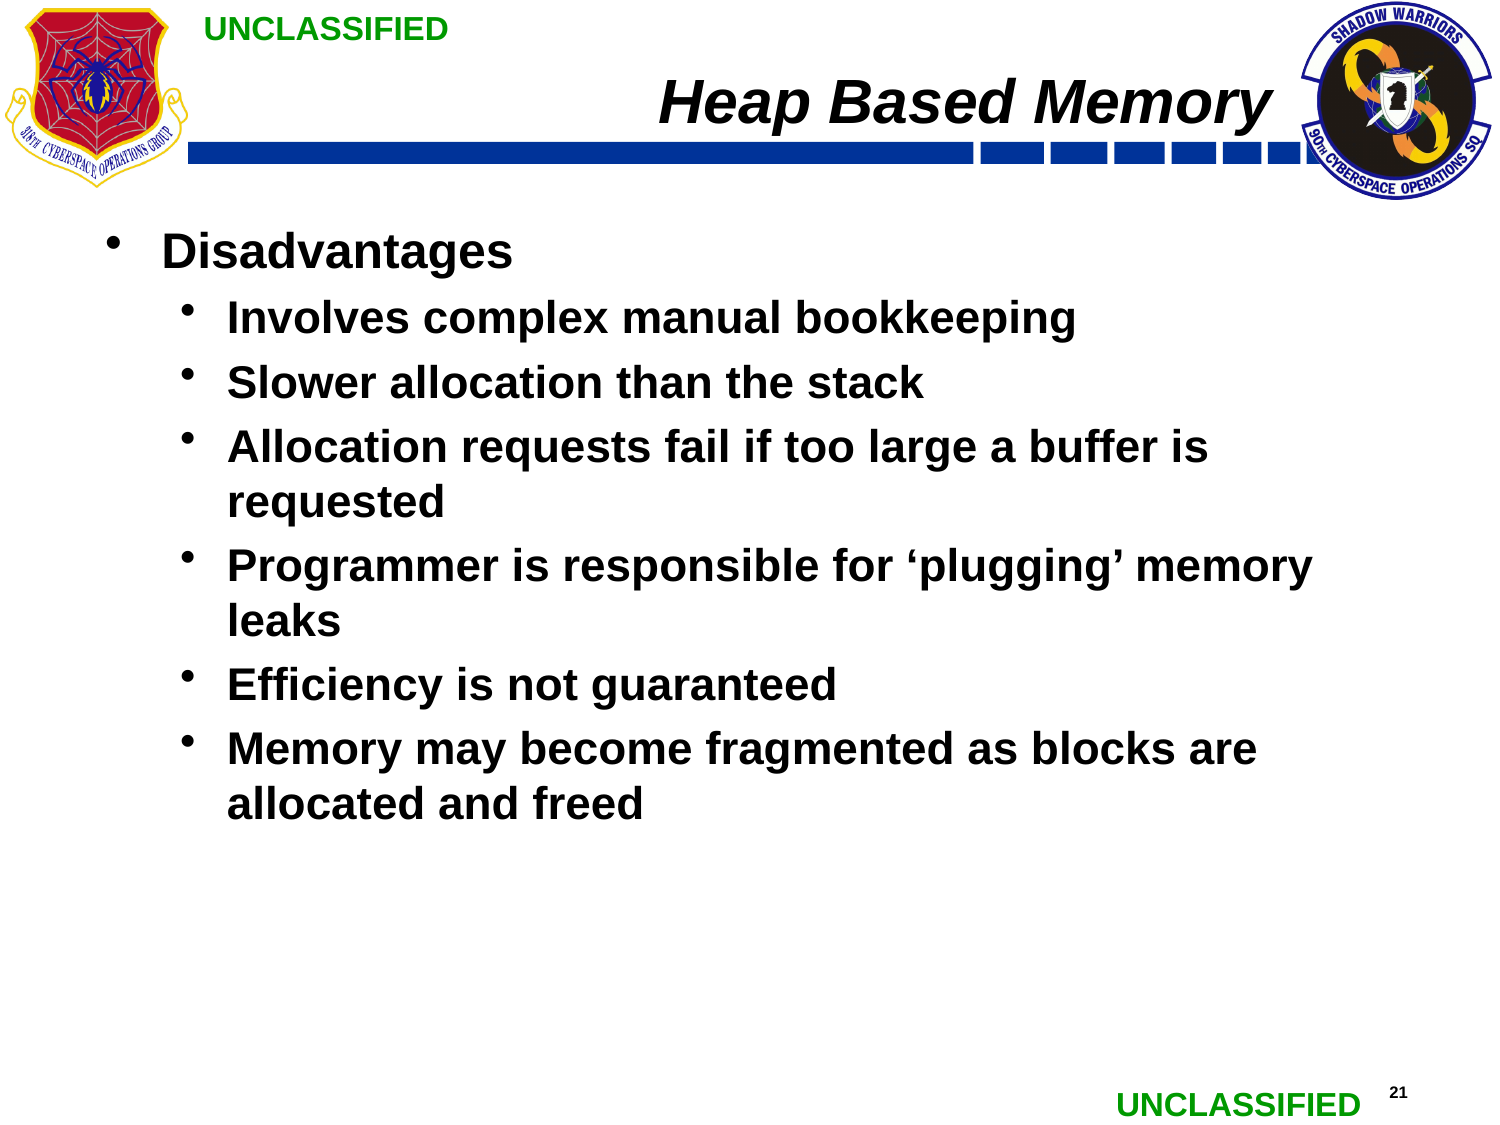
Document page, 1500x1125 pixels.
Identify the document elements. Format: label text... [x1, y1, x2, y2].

picture [5, 8, 188, 188]
title Heap Based Memory [249, 51, 1288, 142]
picture [1300, 1, 1493, 200]
list Disadvantages Involves complex manual bookkeeping Slower allocation than the stack Allocation requests fail if too large a buffer is requested Programmer is responsible for ‘plugging’ memory leaks Efficiency is not guaranteed Memory may become fragmented as blocks are allocated and freed [90, 211, 1453, 989]
